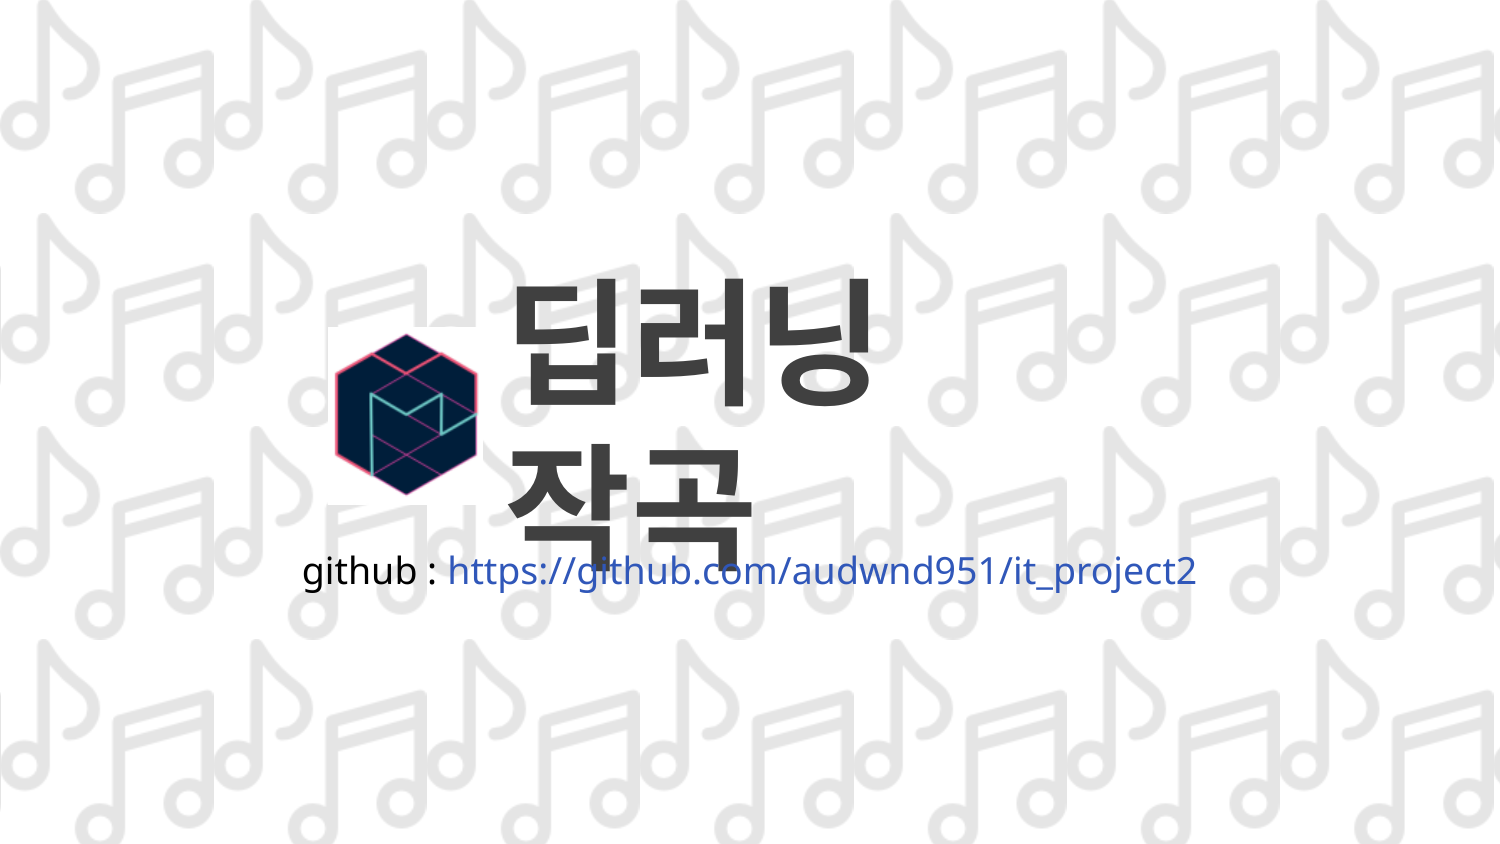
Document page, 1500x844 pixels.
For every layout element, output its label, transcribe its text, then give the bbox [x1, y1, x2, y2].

picture [328, 327, 484, 505]
list 딥러닝 작곡 [490, 327, 1152, 517]
text_box github : https://github.com/audwnd951/it_project2 [0, 539, 1500, 600]
